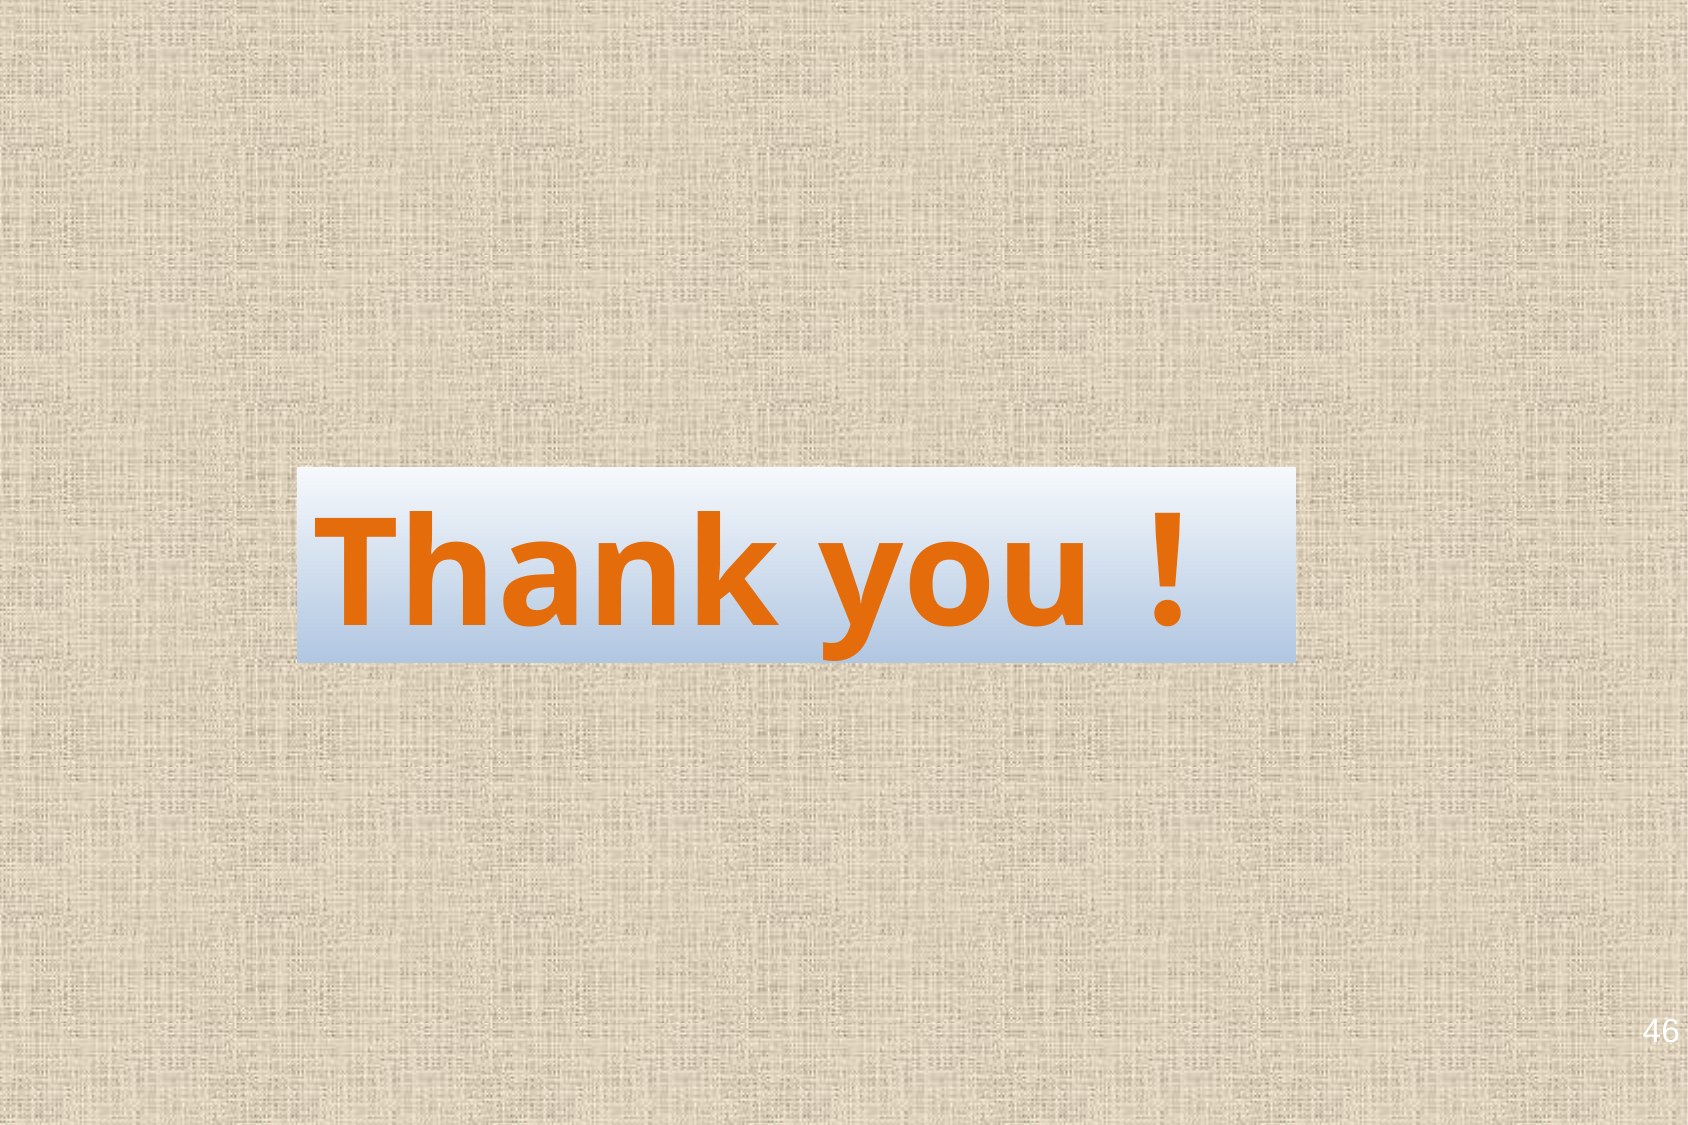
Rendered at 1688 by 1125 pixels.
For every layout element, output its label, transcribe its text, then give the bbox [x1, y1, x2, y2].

text_box Thank you！ [297, 467, 1296, 663]
picture [0, 0, 1688, 1125]
